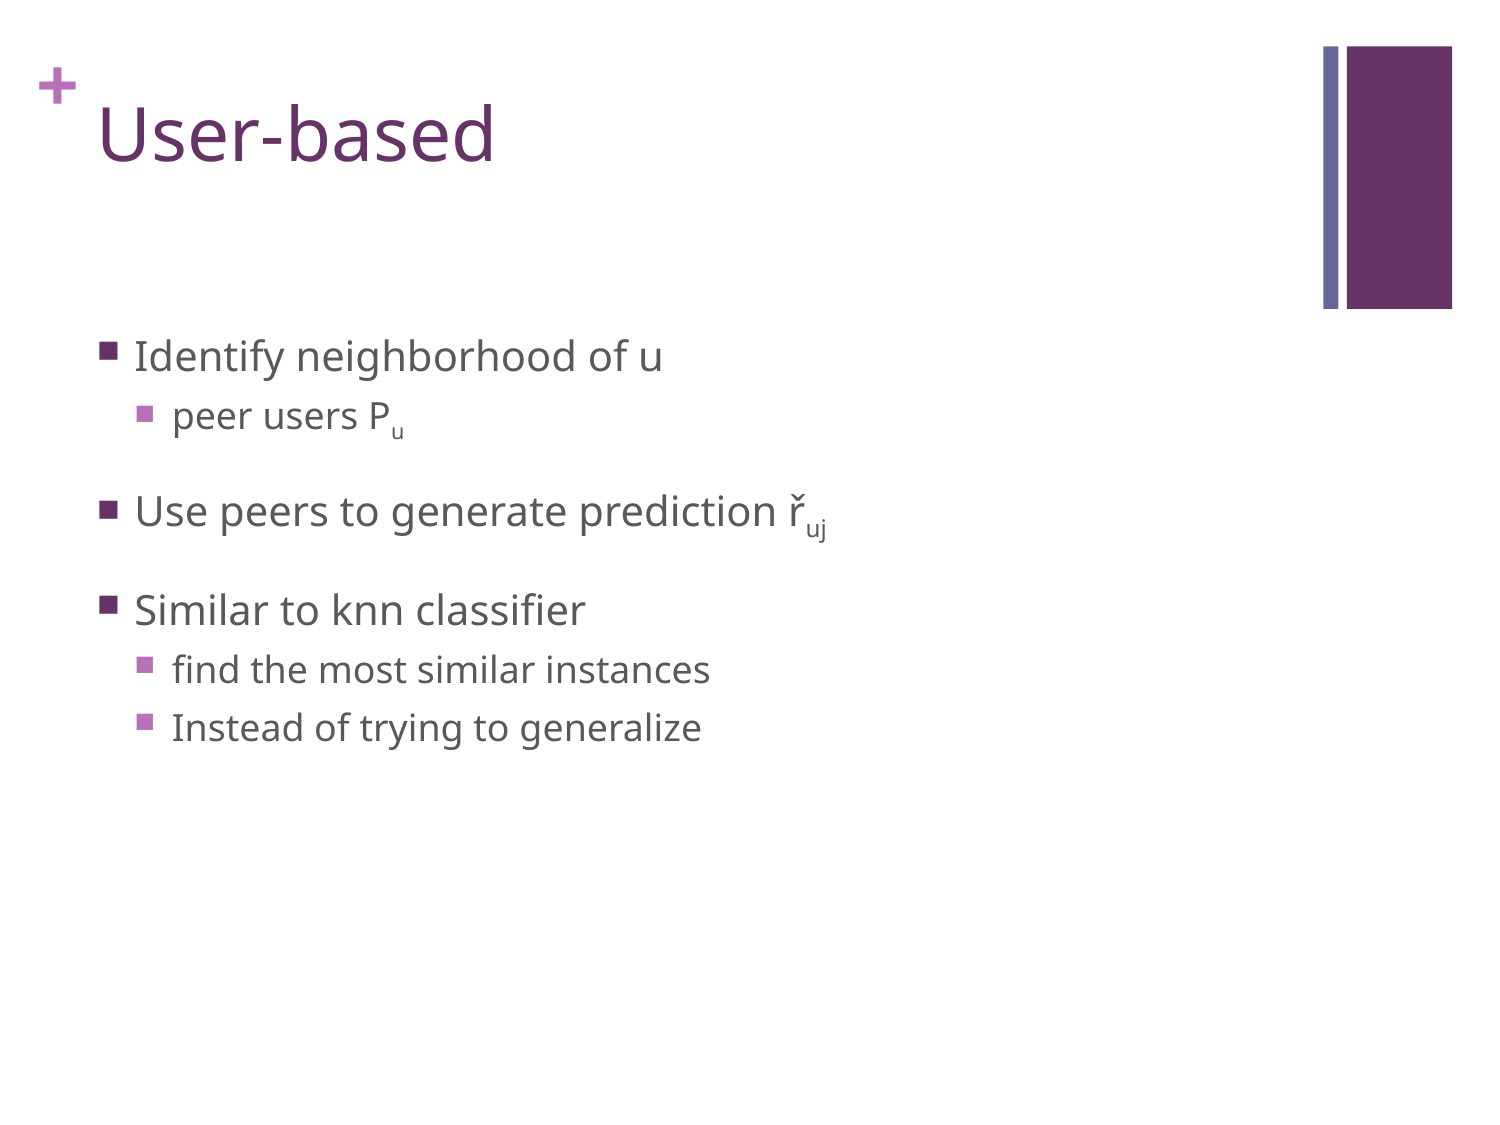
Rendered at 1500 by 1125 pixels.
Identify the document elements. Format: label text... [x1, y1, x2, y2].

title User-based [81, 79, 1322, 263]
list Identify neighborhood of u peer users Pu Use peers to generate prediction řuj Similar to knn classifier find the most similar instances Instead of trying to generalize [81, 322, 1322, 1003]
